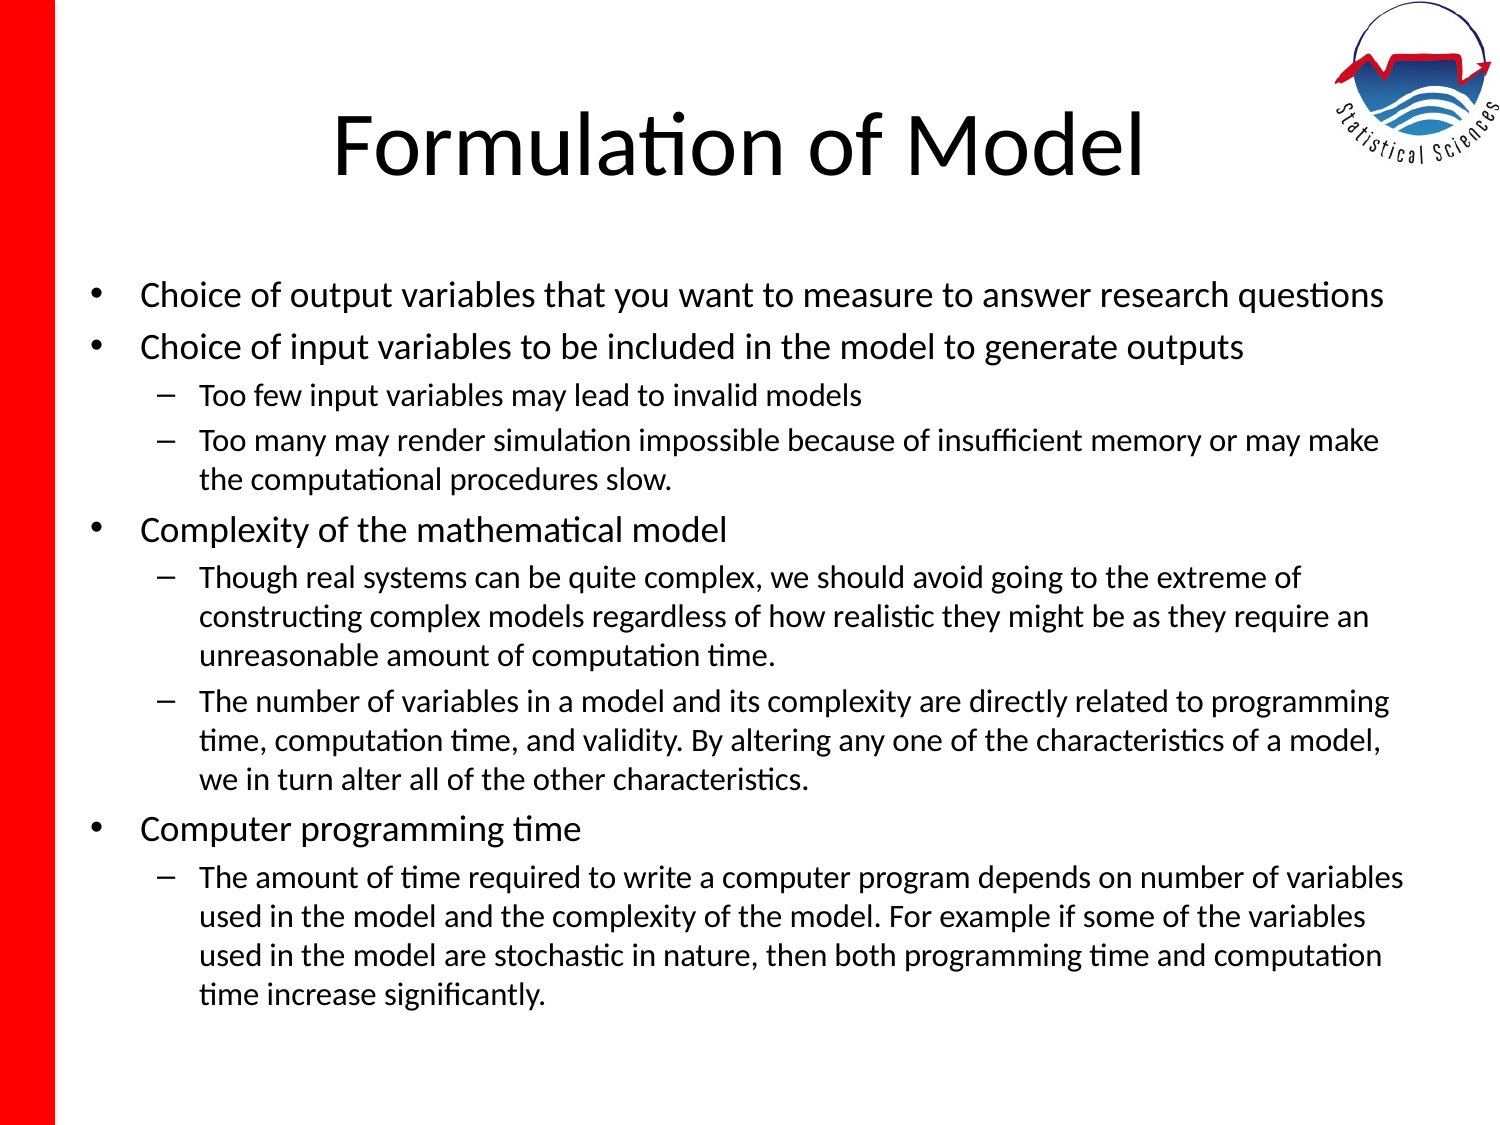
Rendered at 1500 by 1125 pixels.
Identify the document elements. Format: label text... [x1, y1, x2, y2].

picture [1334, 0, 1500, 172]
list Choice of output variables that you want to measure to answer research questions Choice of input variables to be included in the model to generate outputs Too few input variables may lead to invalid models Too many may render simulation impossible because of insufficient memory or may make the computational procedures slow. Complexity of the mathematical model Though real systems can be quite complex, we should avoid going to the extreme of constructing complex models regardless of how realistic they might be as they require an unreasonable amount of computation time. The number of variables in a model and its complexity are directly related to programming time, computation time, and validity. By altering any one of the characteristics of a model, we in turn alter all of the other characteristics. Computer programming time The amount of time required to write a computer program depends on number of variables used in the model and the complexity of the model. For example if some of the variables used in the model are stochastic in nature, then both programming time and computation time increase significantly. [75, 262, 1425, 1045]
title Formulation of Model [75, 45, 1425, 233]
